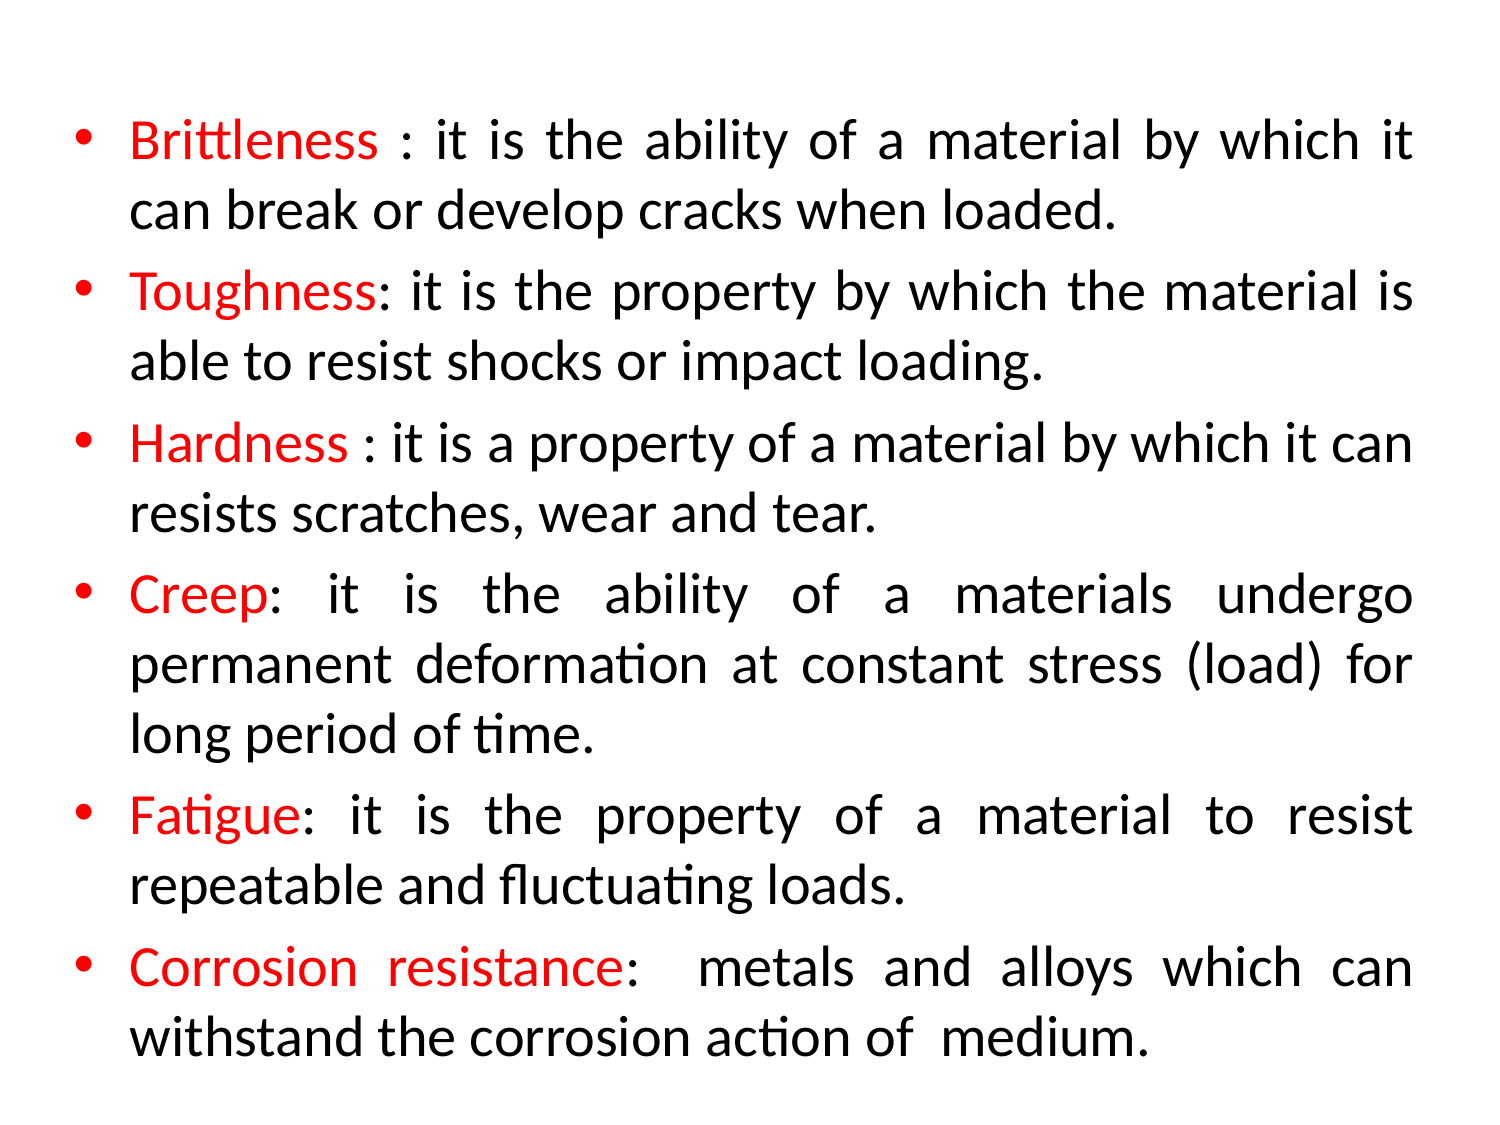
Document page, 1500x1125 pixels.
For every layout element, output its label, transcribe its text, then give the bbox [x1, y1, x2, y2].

list Brittleness : it is the ability of a material by which it can break or develop cracks when loaded. Toughness: it is the property by which the material is able to resist shocks or impact loading. Hardness : it is a property of a material by which it can resists scratches, wear and tear. Creep: it is the ability of a materials undergo permanent deformation at constant stress (load) for long period of time. Fatigue: it is the property of a material to resist repeatable and fluctuating loads. Corrosion resistance: metals and alloys which can withstand the corrosion action of medium. [58, 93, 1430, 1090]
